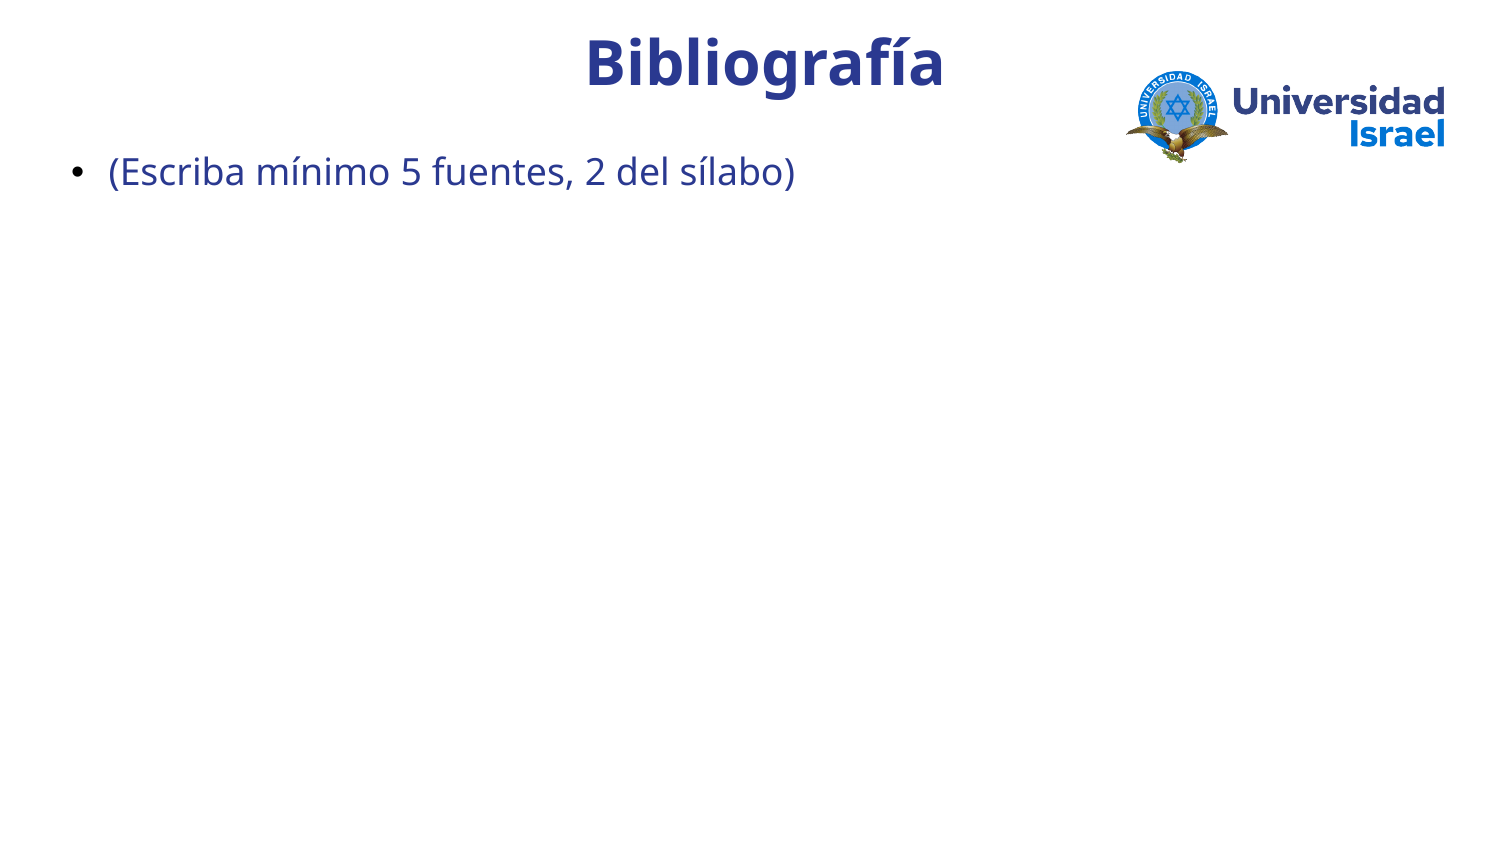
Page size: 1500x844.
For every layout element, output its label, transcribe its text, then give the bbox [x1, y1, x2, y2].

picture [1120, 67, 1449, 167]
text_box (Escriba mínimo 5 fuentes, 2 del sílabo) [56, 145, 1069, 757]
text_box Bibliografía [259, 24, 1272, 165]
